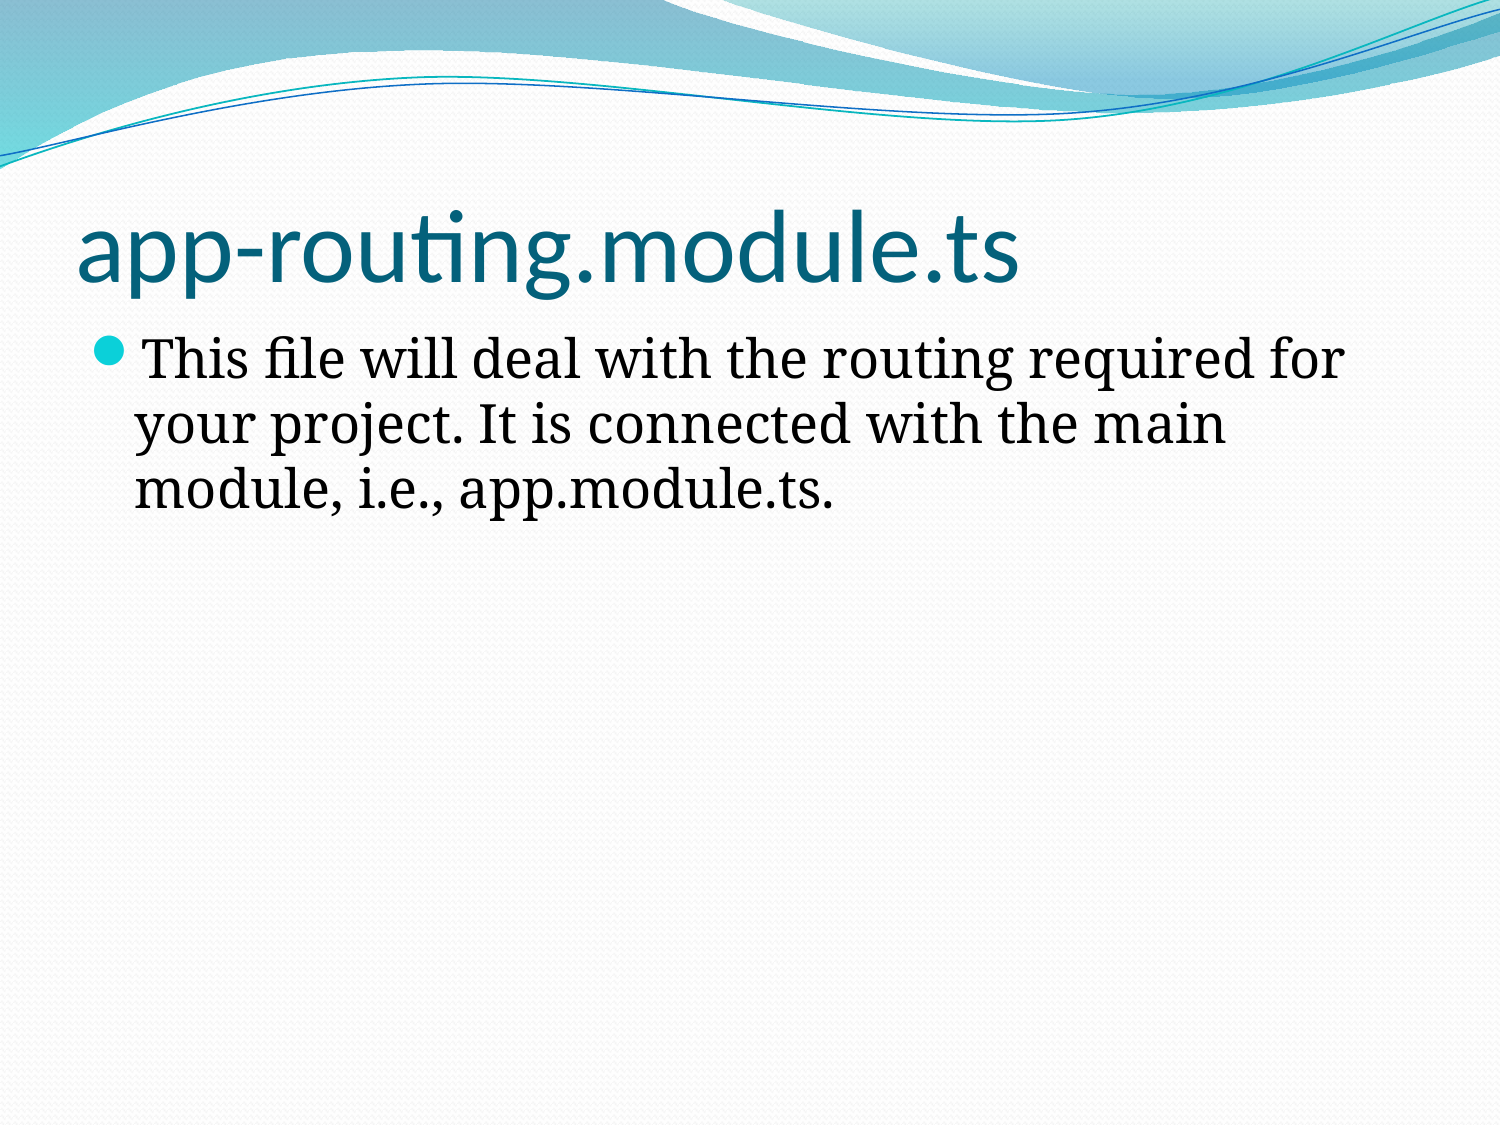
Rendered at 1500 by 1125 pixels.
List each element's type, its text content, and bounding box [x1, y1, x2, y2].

title app-routing.module.ts [75, 115, 1425, 303]
list This file will deal with the routing required for your project. It is connected with the main module, i.e., app.module.ts. [75, 317, 1425, 1038]
